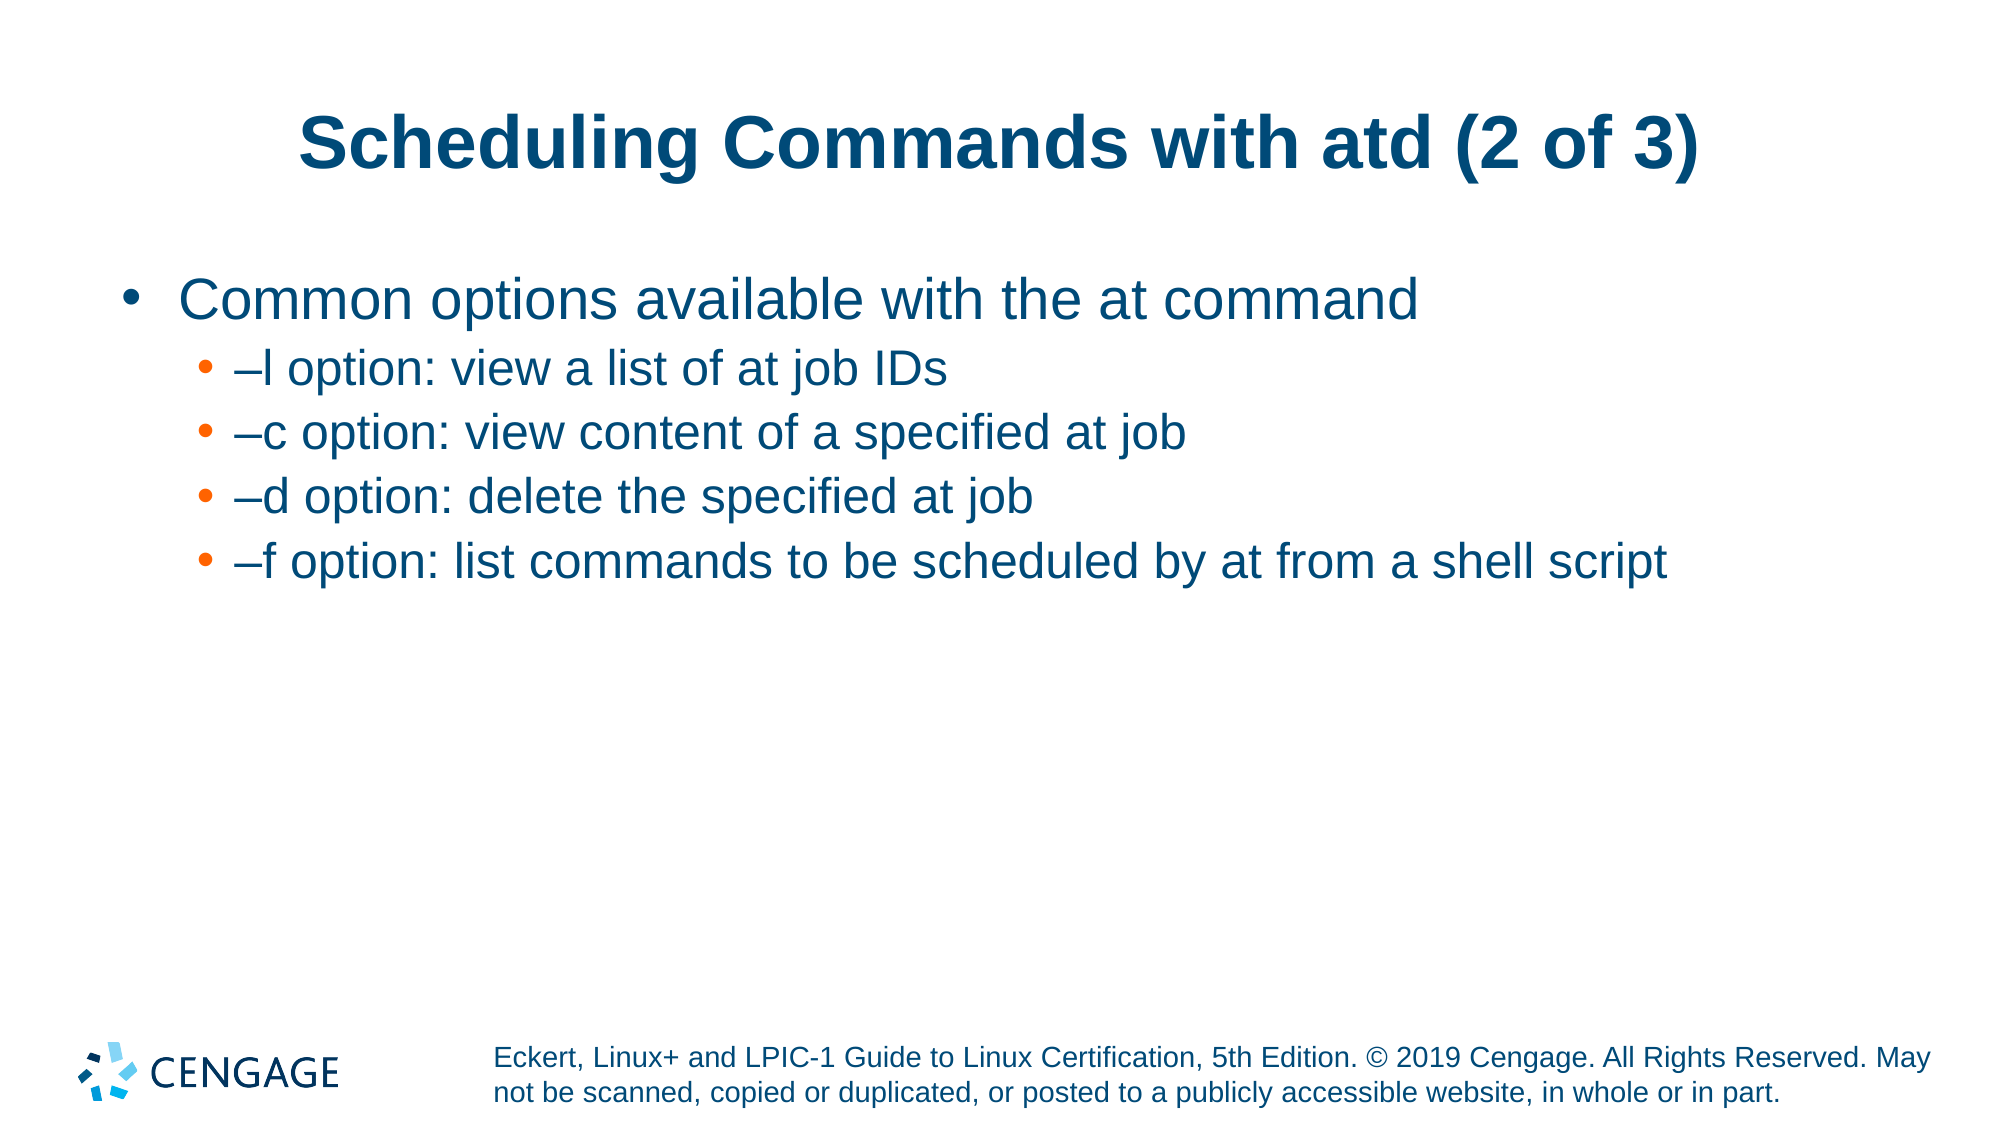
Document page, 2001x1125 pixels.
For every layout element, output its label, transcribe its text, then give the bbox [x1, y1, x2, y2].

title Scheduling Commands with atd (2 of 3) [137, 103, 1863, 265]
list Common options available with the at command –l option: view a list of at job IDs –c option: view content of a specified at job –d option: delete the specified at job –f option: list commands to be scheduled by at from a shell script [121, 268, 1880, 990]
picture [78, 1042, 338, 1101]
